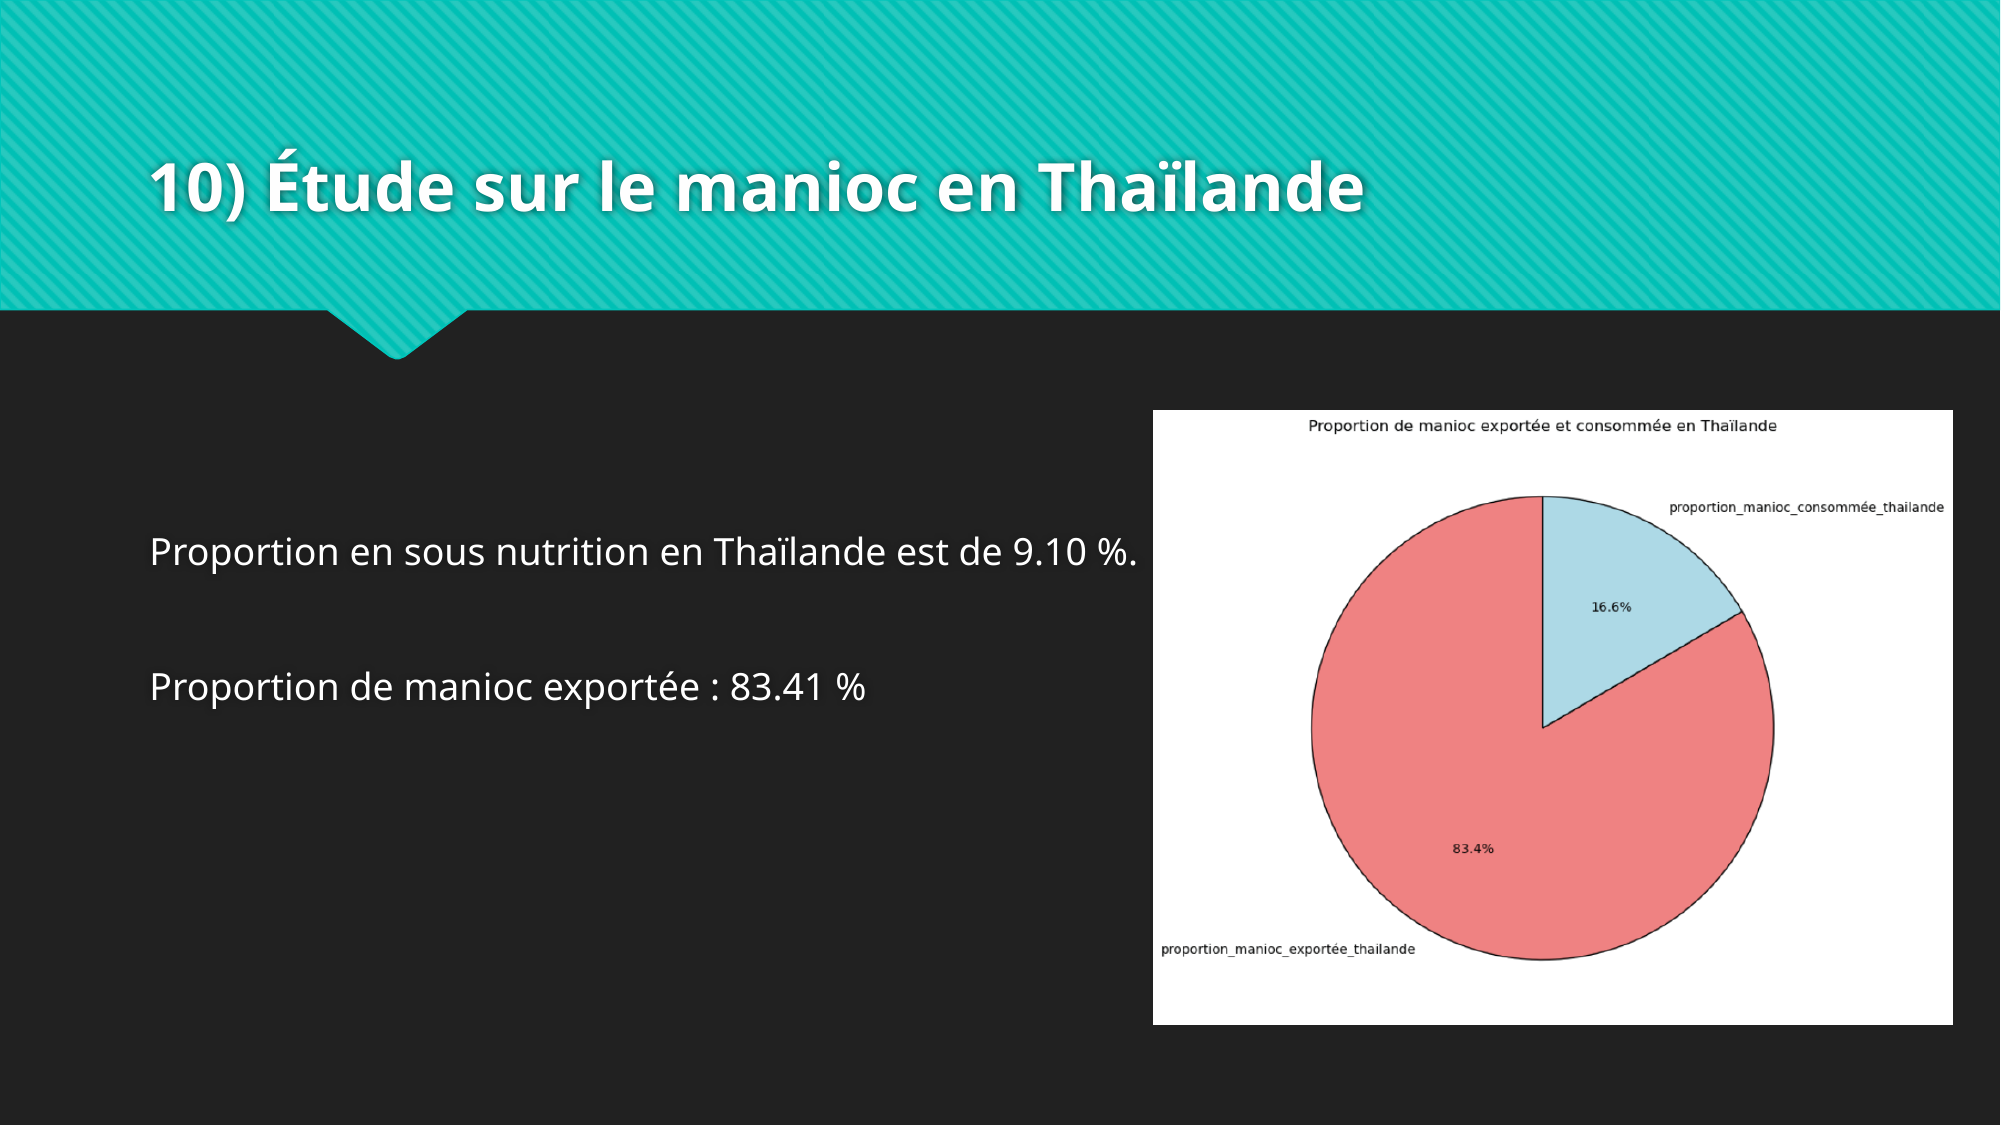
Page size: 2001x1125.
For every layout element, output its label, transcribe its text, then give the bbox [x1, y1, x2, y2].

picture [1152, 410, 1954, 1025]
title 10) Étude sur le manioc en Thaïlande [132, 73, 1868, 233]
list Proportion en sous nutrition en Thaïlande est de 9.10 %. Proportion de manioc exportée : 83.41 % [134, 364, 1866, 962]
picture [1, 1, 1999, 357]
